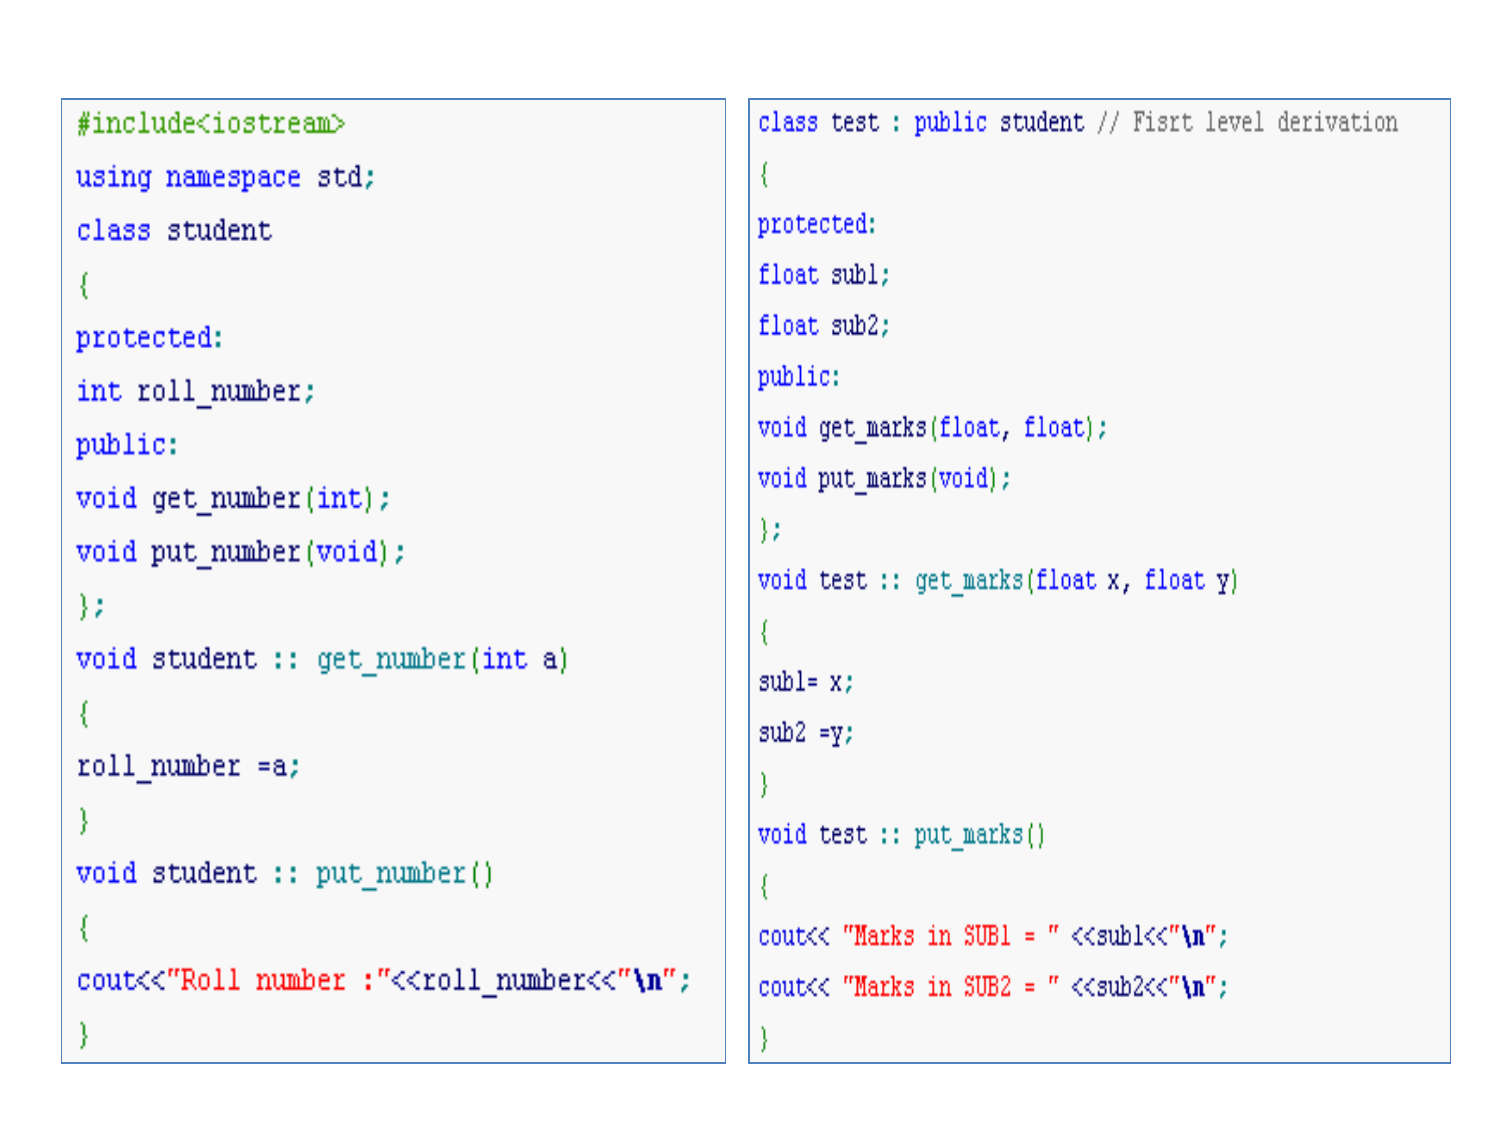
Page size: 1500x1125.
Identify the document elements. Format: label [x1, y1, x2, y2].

picture [62, 99, 726, 1063]
picture [749, 99, 1451, 1063]
